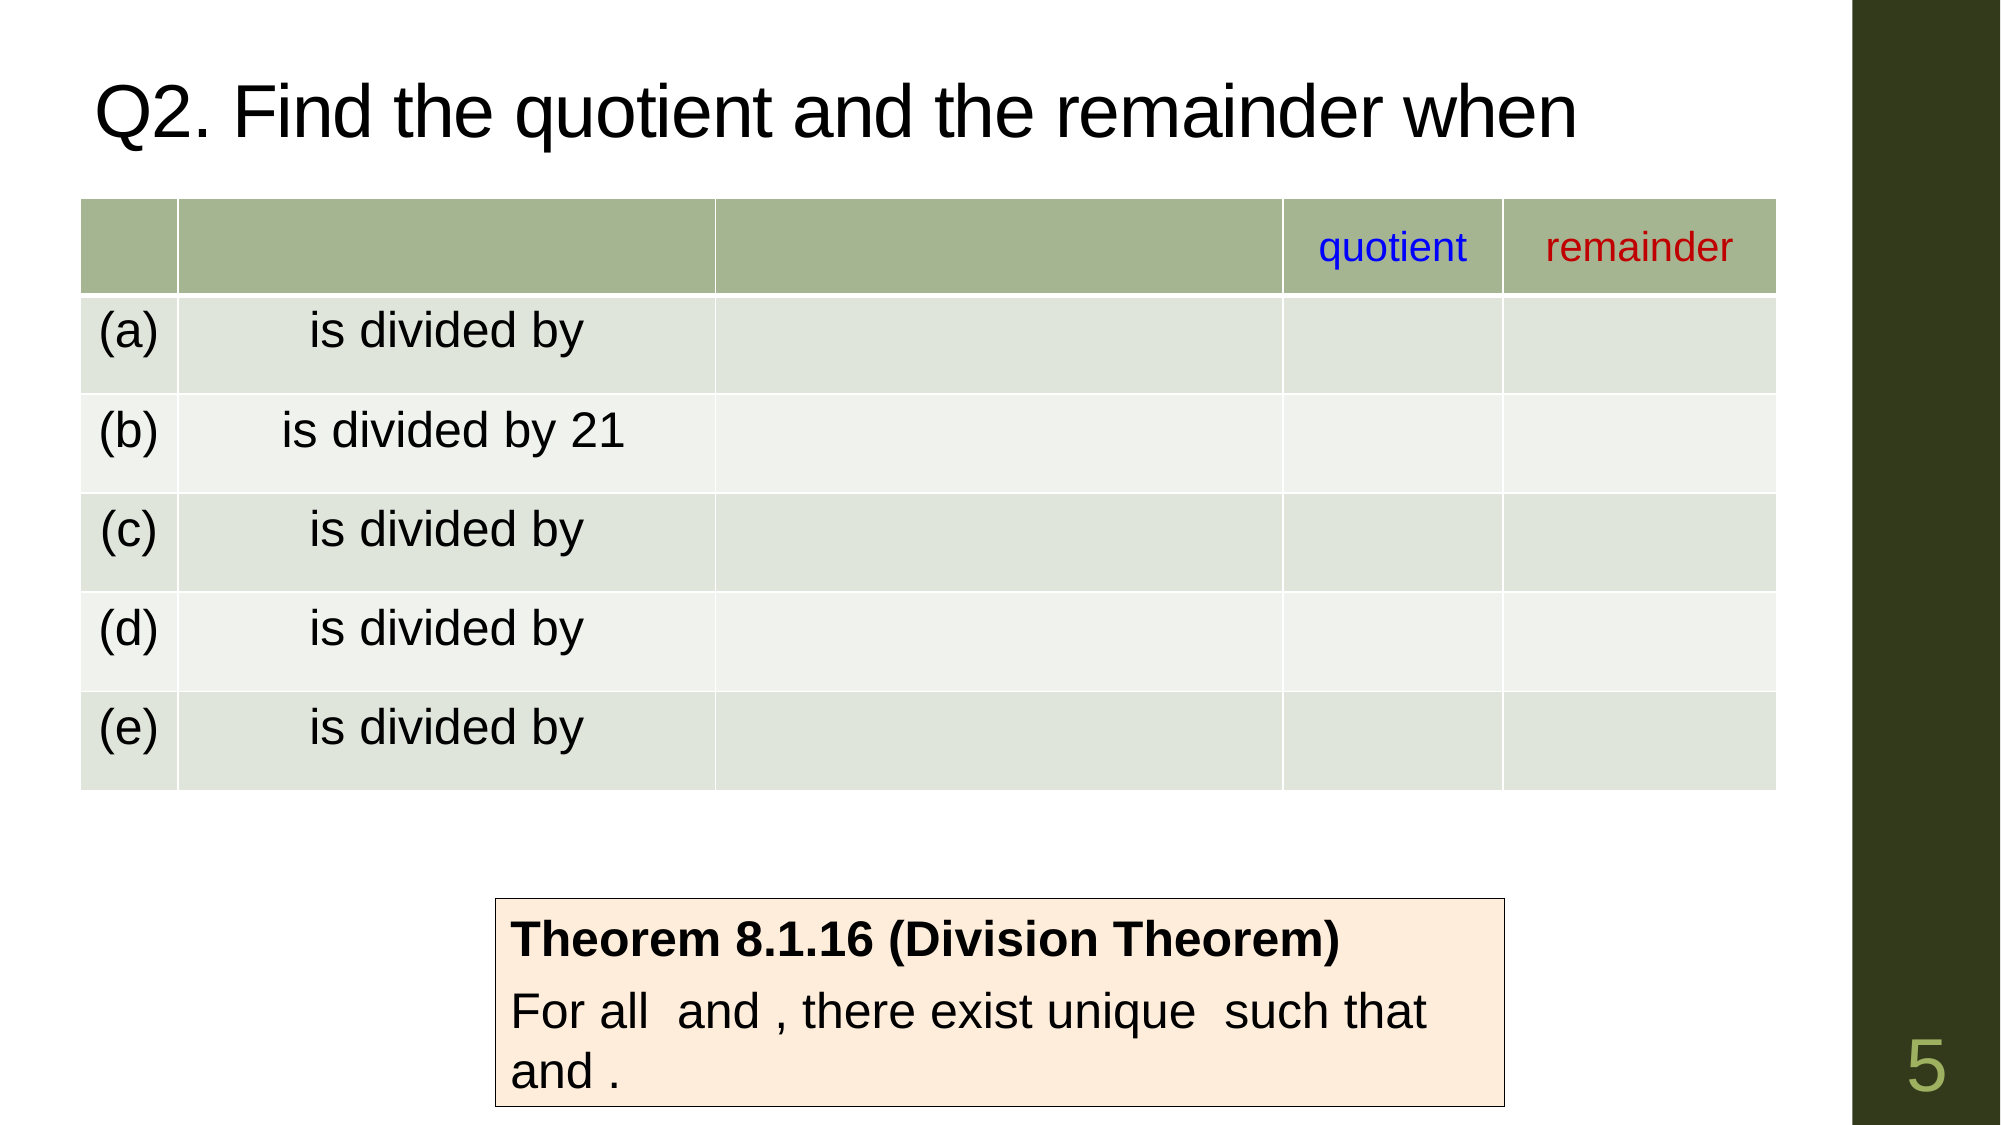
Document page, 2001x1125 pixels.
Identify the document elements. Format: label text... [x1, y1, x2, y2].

title Q2. Find the quotient and the remainder when [79, 51, 1670, 162]
slide_number 5 [1852, 1012, 2000, 1110]
